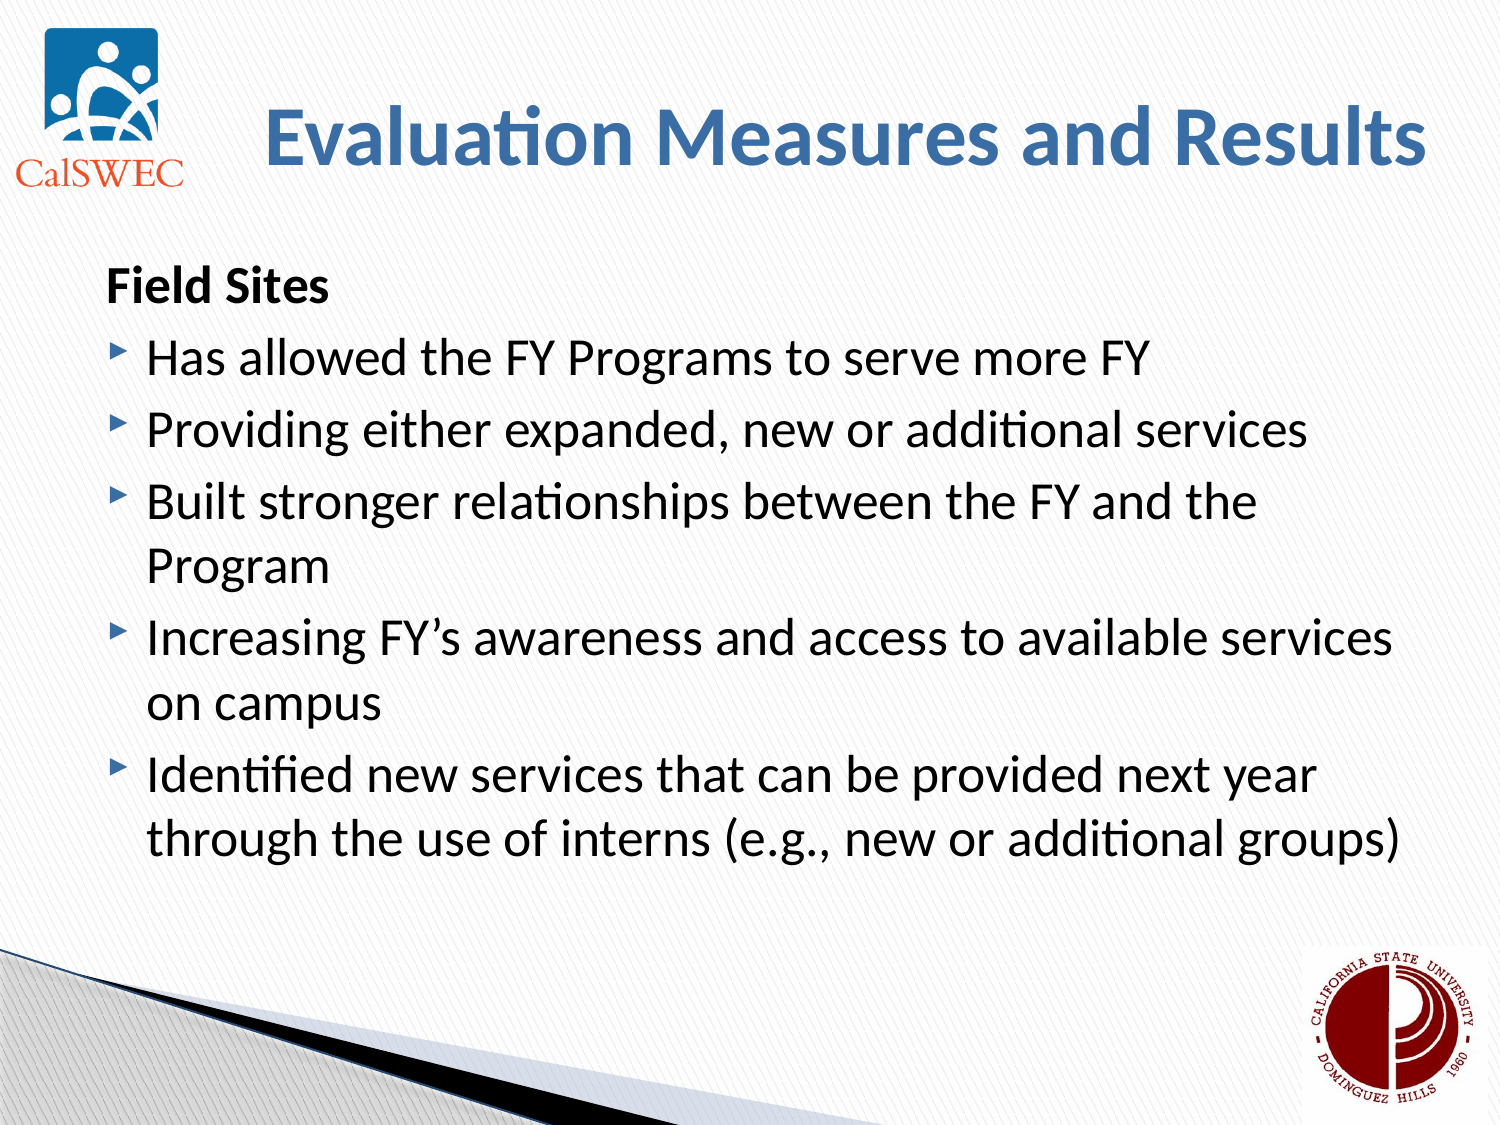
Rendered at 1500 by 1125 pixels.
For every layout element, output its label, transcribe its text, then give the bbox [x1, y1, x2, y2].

picture [1302, 946, 1488, 1125]
picture [14, 24, 185, 191]
list Field Sites Has allowed the FY Programs to serve more FY Providing either expanded, new or additional services Built stronger relationships between the FY and the Program Increasing FY’s awareness and access to available services on campus Identified new services that can be provided next year through the use of interns (e.g., new or additional groups) [75, 243, 1425, 986]
title Evaluation Measures and Results [249, 37, 1500, 225]
